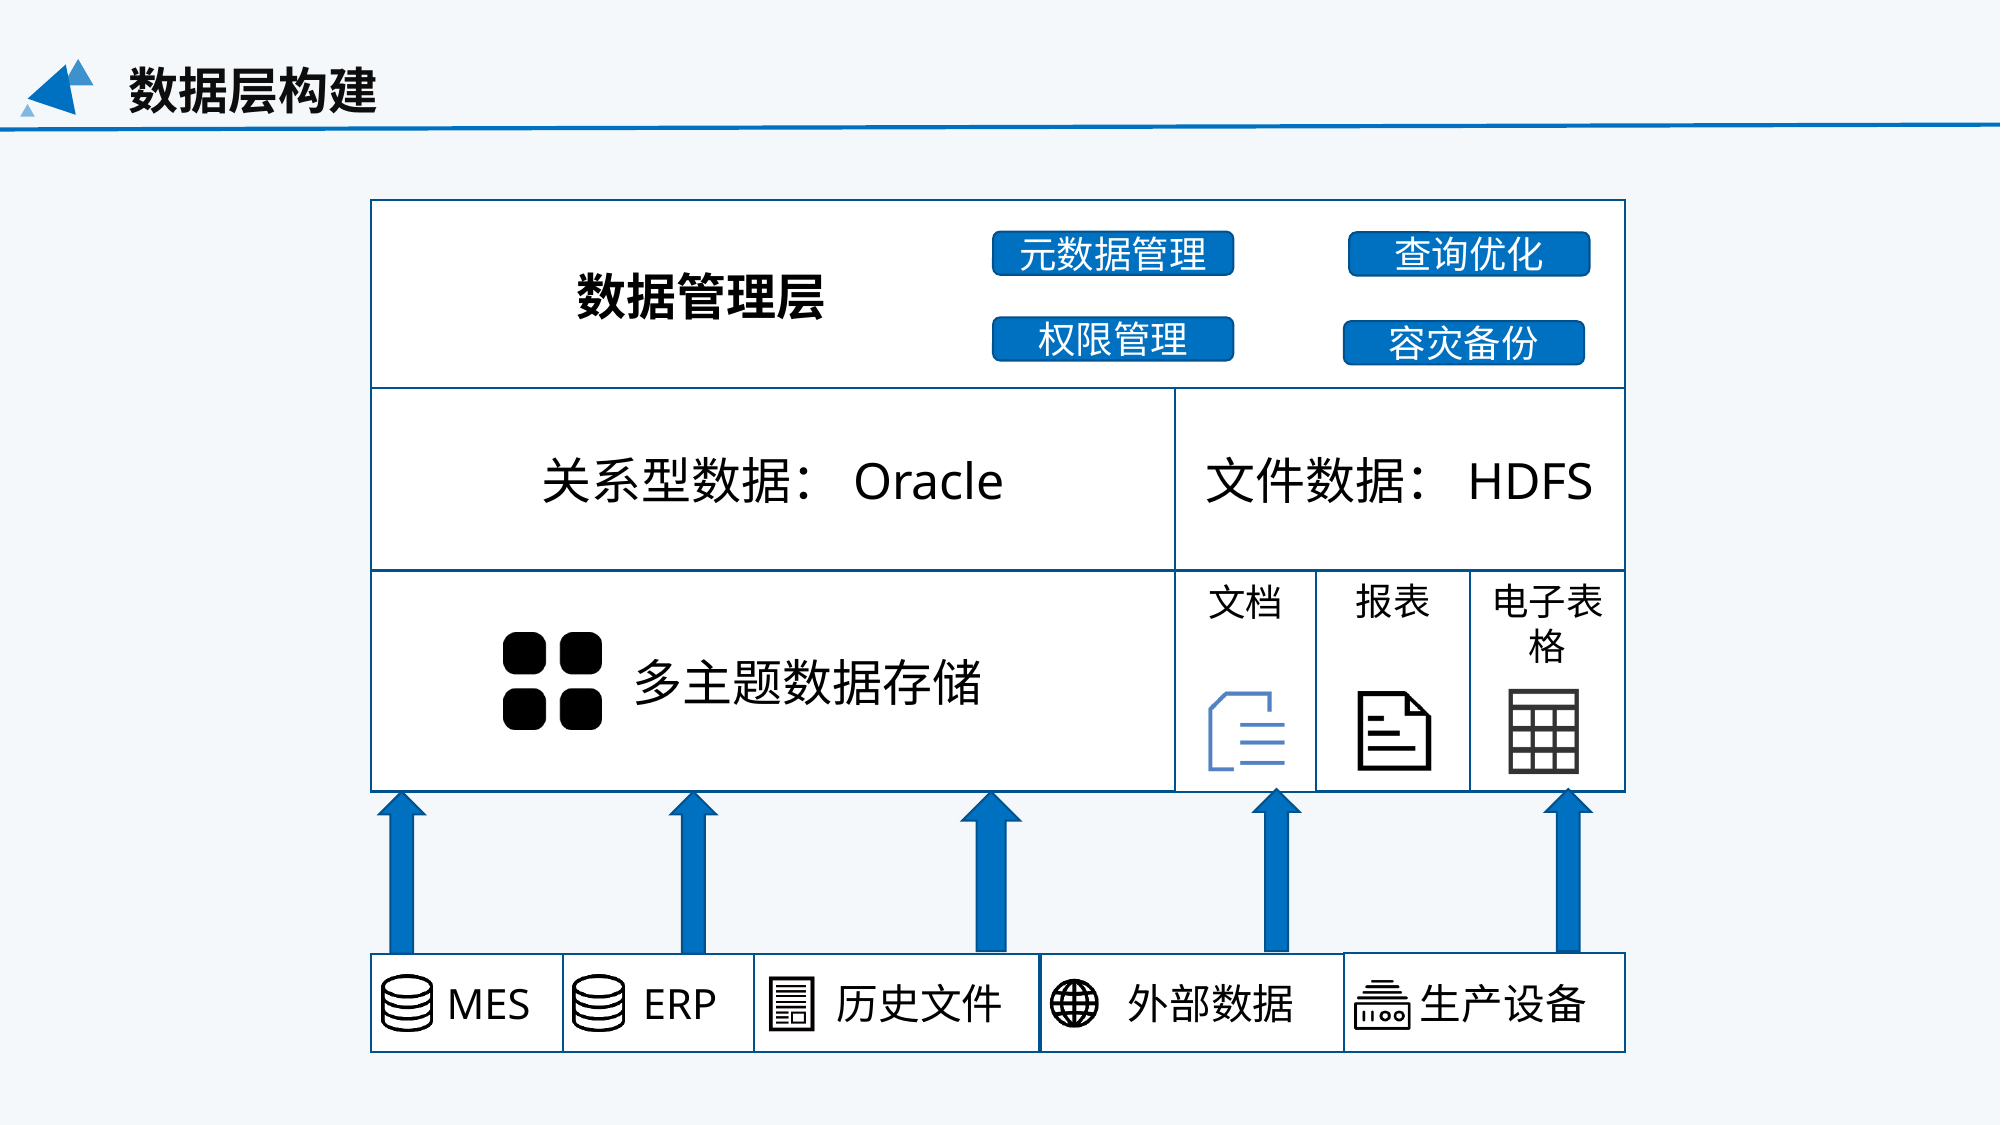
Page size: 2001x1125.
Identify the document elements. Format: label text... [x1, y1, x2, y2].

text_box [0, 124, 2000, 130]
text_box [1040, 953, 1344, 1053]
text_box 查询优化 [1348, 231, 1591, 277]
text_box [370, 199, 1626, 387]
text_box 关系型数据：Oracle [370, 387, 1174, 569]
text_box 报表 [1315, 569, 1469, 793]
text_box 文件数据：HDFS [1174, 387, 1626, 570]
picture [1203, 682, 1300, 780]
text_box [562, 953, 754, 1053]
text_box [959, 792, 1023, 953]
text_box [754, 953, 1039, 1053]
text_box 权限管理 [991, 316, 1235, 362]
text_box 数据管理层 [503, 257, 899, 333]
text_box 生产设备 [1343, 952, 1626, 1053]
picture [1351, 974, 1413, 1035]
text_box [668, 792, 719, 953]
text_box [20, 58, 94, 117]
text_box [371, 570, 1176, 792]
text_box 电子表格 [1469, 569, 1626, 793]
text_box 容灾备份 [1342, 320, 1586, 366]
picture [1504, 683, 1583, 780]
text_box 数据层构建 [114, 52, 894, 124]
text_box [1251, 787, 1302, 953]
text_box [371, 953, 562, 1053]
text_box [1542, 787, 1594, 952]
text_box [376, 792, 428, 953]
text_box 文档 [1176, 570, 1315, 793]
text_box 元数据管理 [991, 230, 1235, 276]
picture [1346, 683, 1442, 779]
